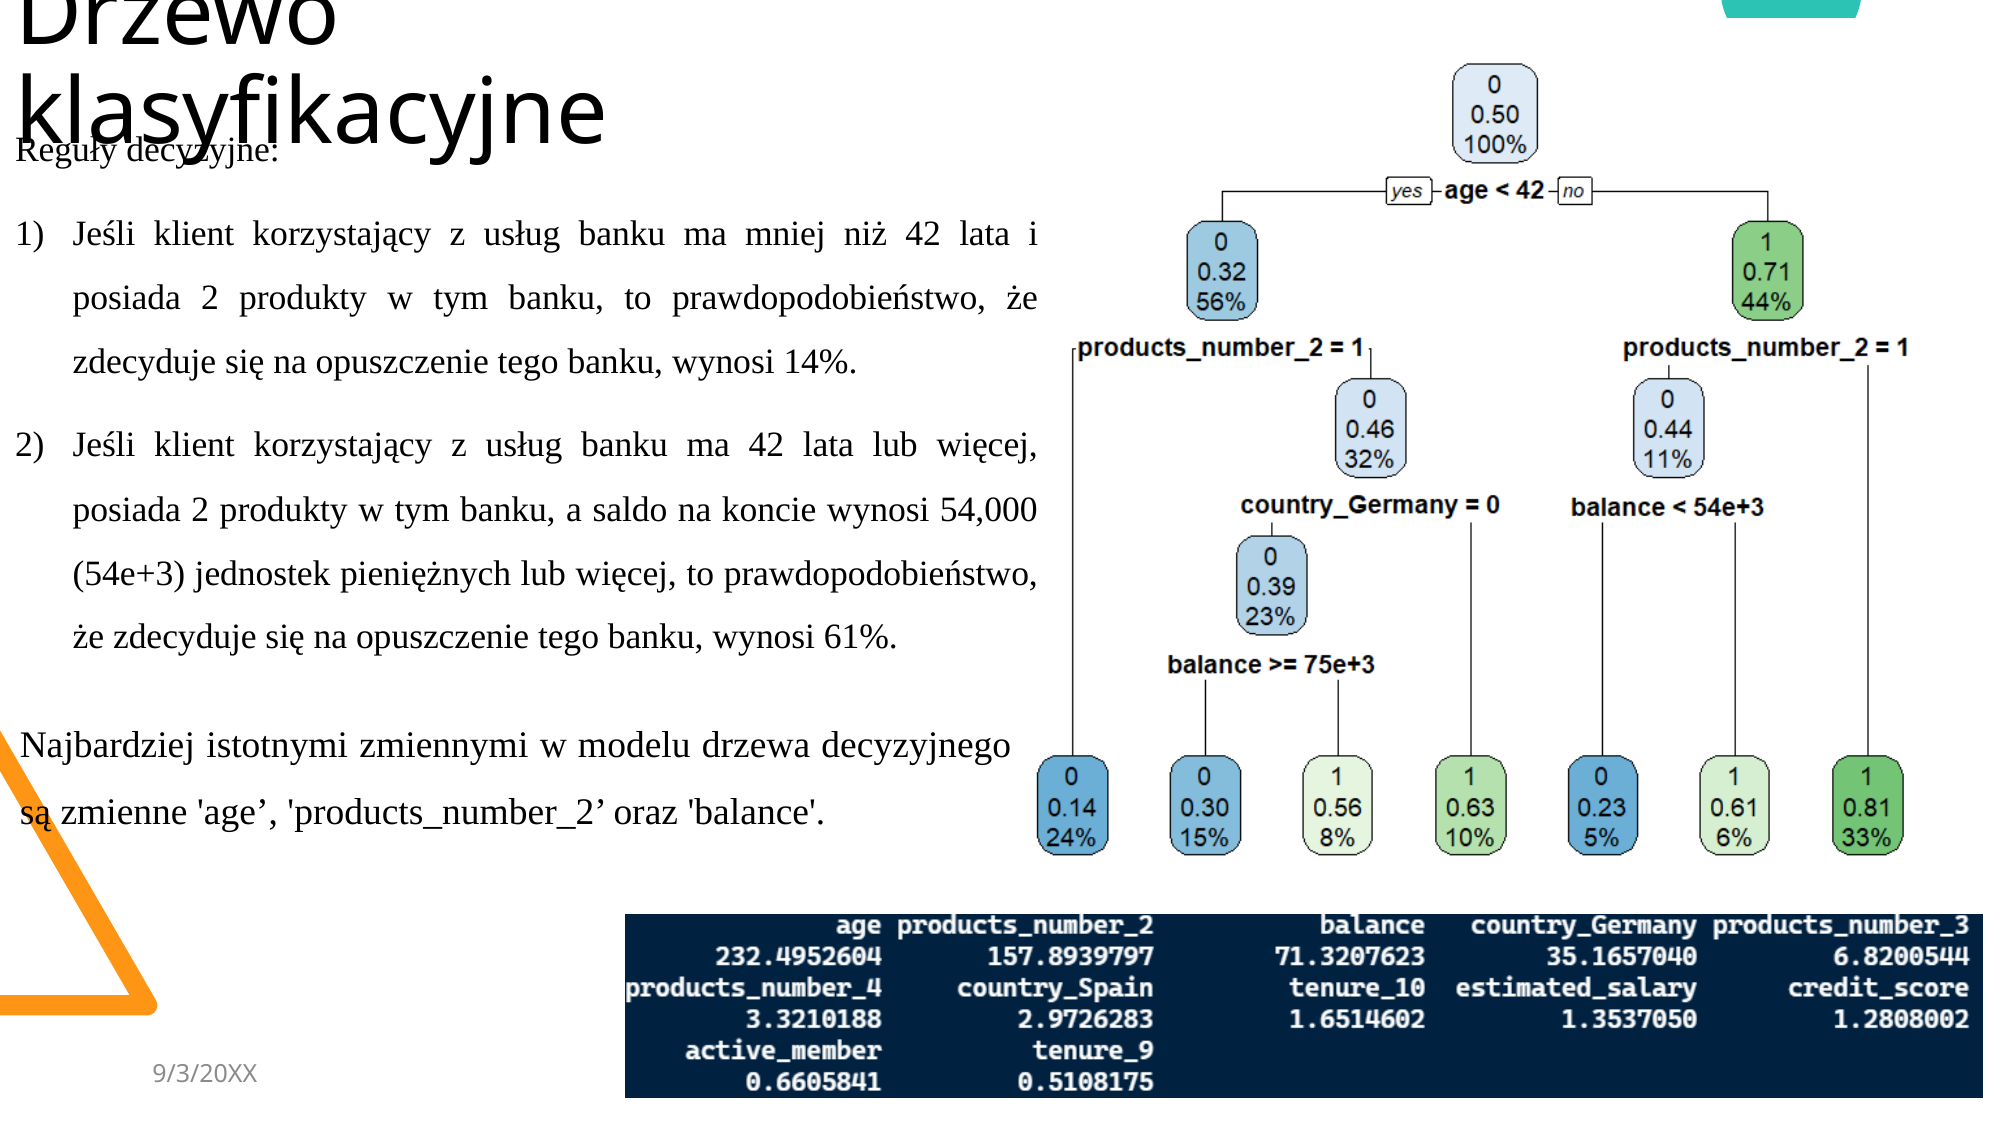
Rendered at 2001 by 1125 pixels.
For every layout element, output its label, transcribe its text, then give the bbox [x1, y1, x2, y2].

slide_number 18 [1412, 1098, 1863, 1103]
list Reguły decyzyjne: Jeśli klient korzystający z usług banku ma mniej niż 42 lata i posiada 2 produkty w tym banku, to prawdopodobieństwo, że zdecyduje się na opuszczenie tego banku, wynosi 14%. Jeśli klient korzystający z usług banku ma 42 lata lub więcej, posiada 2 produkty w tym banku, a saldo na koncie wynosi 54,000 (54e+3) jednostek pieniężnych lub więcej, to prawdopodobieństwo, że zdecyduje się na opuszczenie tego banku, wynosi 61%. [0, 96, 985, 690]
footer Presentation Title [662, 1098, 1338, 1103]
picture [985, 18, 1956, 902]
title Drzewo klasyfikacyjne [0, 3, 891, 96]
text_box Najbardziej istotnymi zmiennymi w modelu drzewa decyzyjnego są zmienne 'age’, 'products_number_2’ oraz 'balance'. [4, 689, 985, 840]
picture [625, 914, 1983, 1098]
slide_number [137, 1042, 588, 1103]
